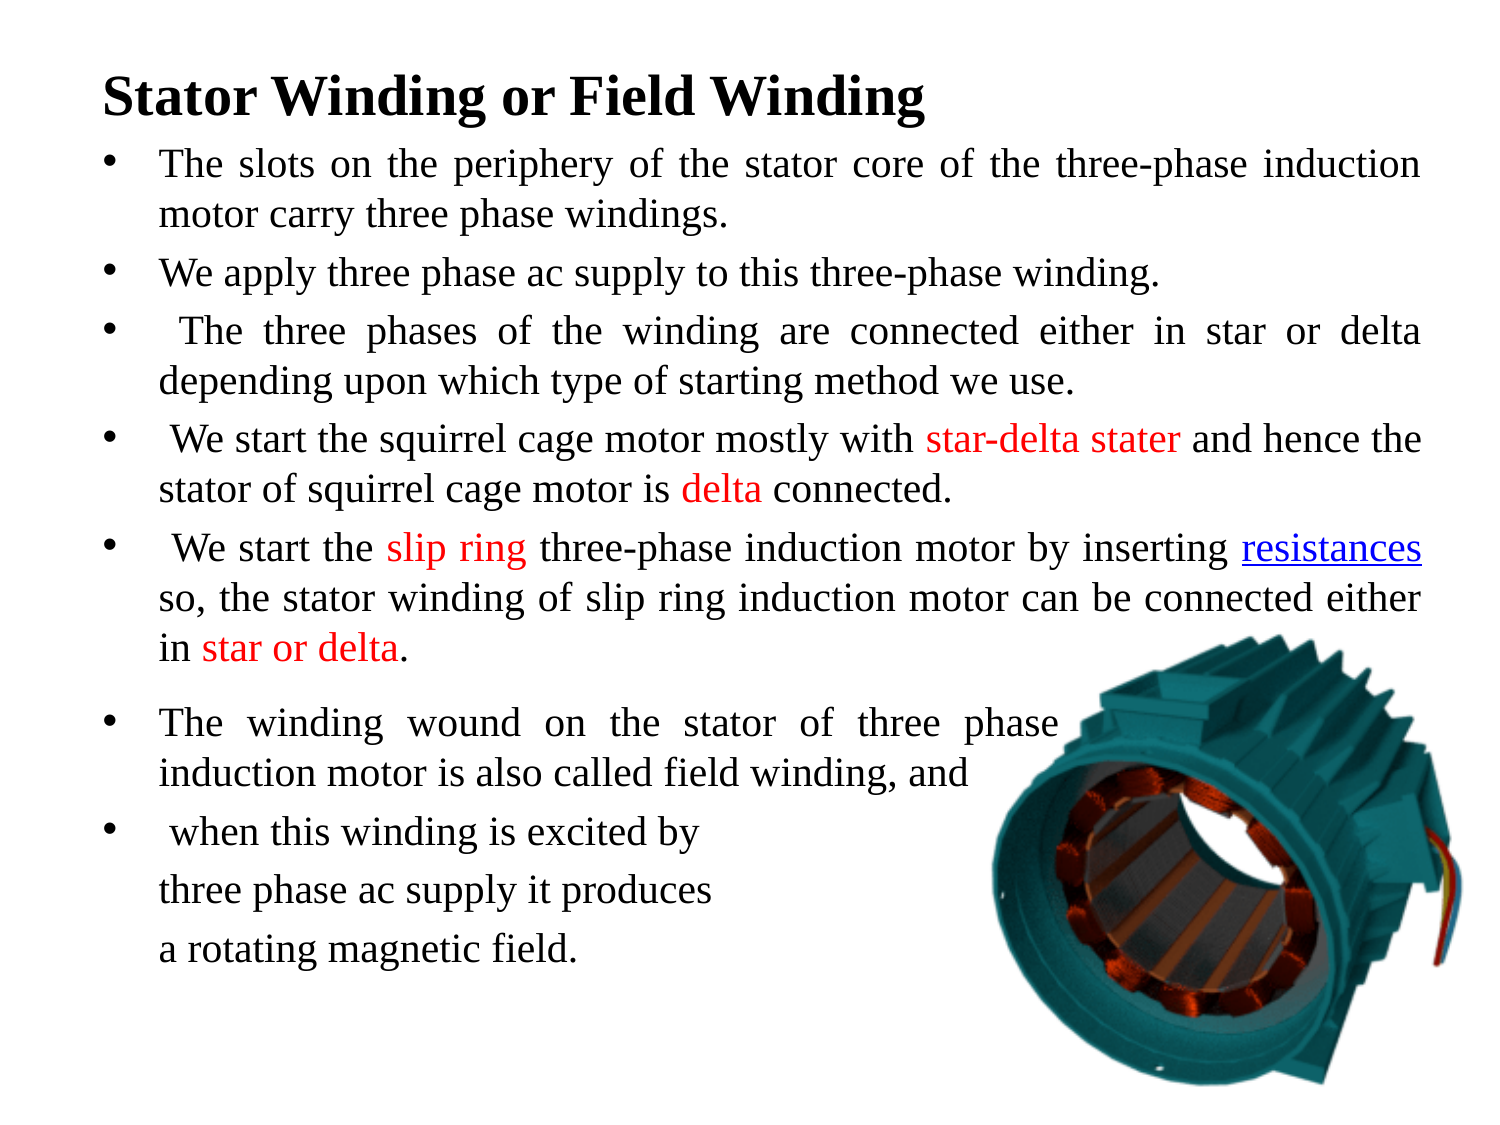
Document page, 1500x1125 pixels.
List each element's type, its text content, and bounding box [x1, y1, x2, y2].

list Stator Winding or Field Winding The slots on the periphery of the stator core of the three-phase induction motor carry three phase windings. We apply three phase ac supply to this three-phase winding. The three phases of the winding are connected either in star or delta depending upon which type of starting method we use. We start the squirrel cage motor mostly with star-delta stater and hence the stator of squirrel cage motor is delta connected. We start the slip ring three-phase induction motor by inserting resistances so, the stator winding of slip ring induction motor can be connected either in star or delta. [87, 50, 1438, 687]
picture [924, 596, 1493, 1118]
text_box The winding wound on the stator of three phase induction motor is also called field winding, and when this winding is excited by three phase ac supply it produces a rotating magnetic field. [87, 687, 919, 1050]
